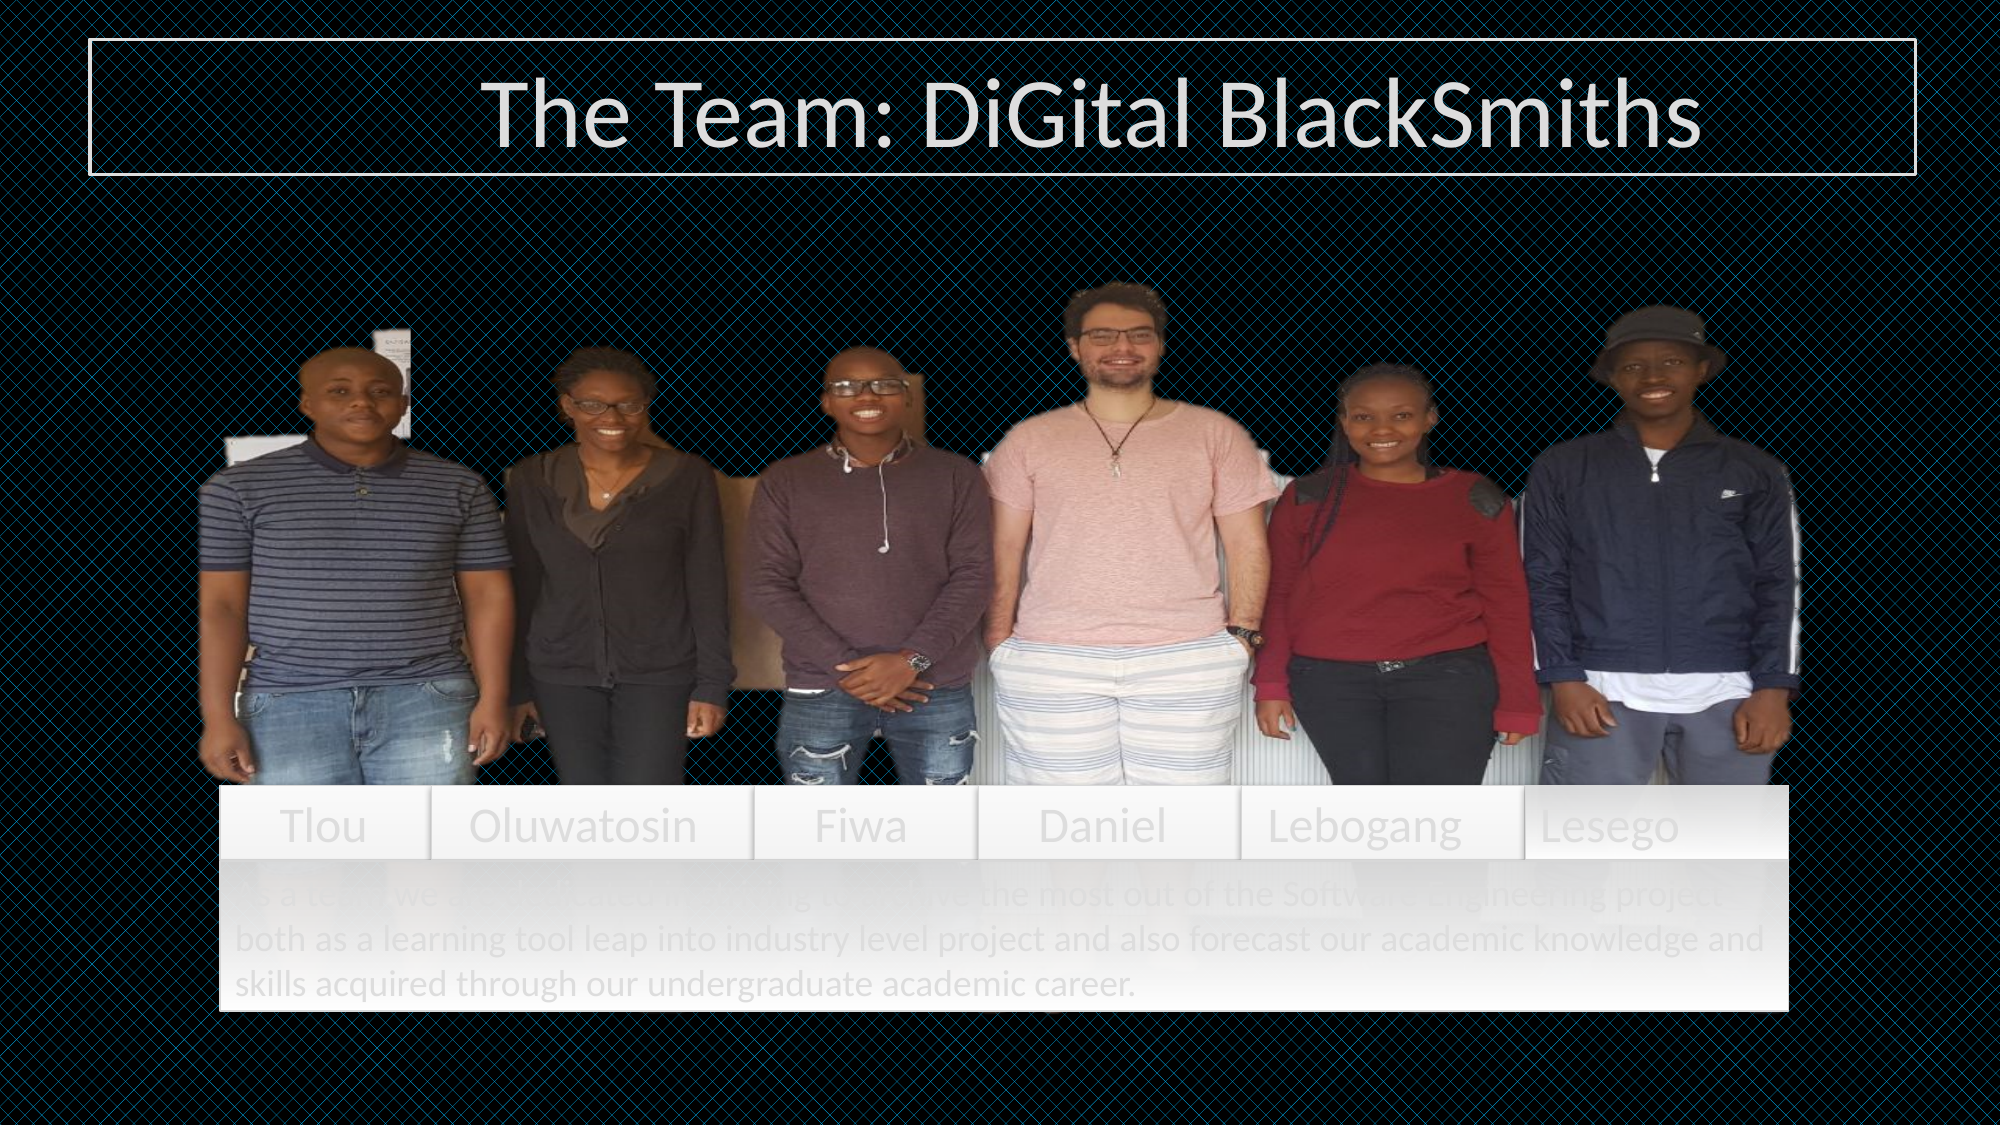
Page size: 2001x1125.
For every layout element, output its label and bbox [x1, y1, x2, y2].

list [0, 0, 2000, 1125]
